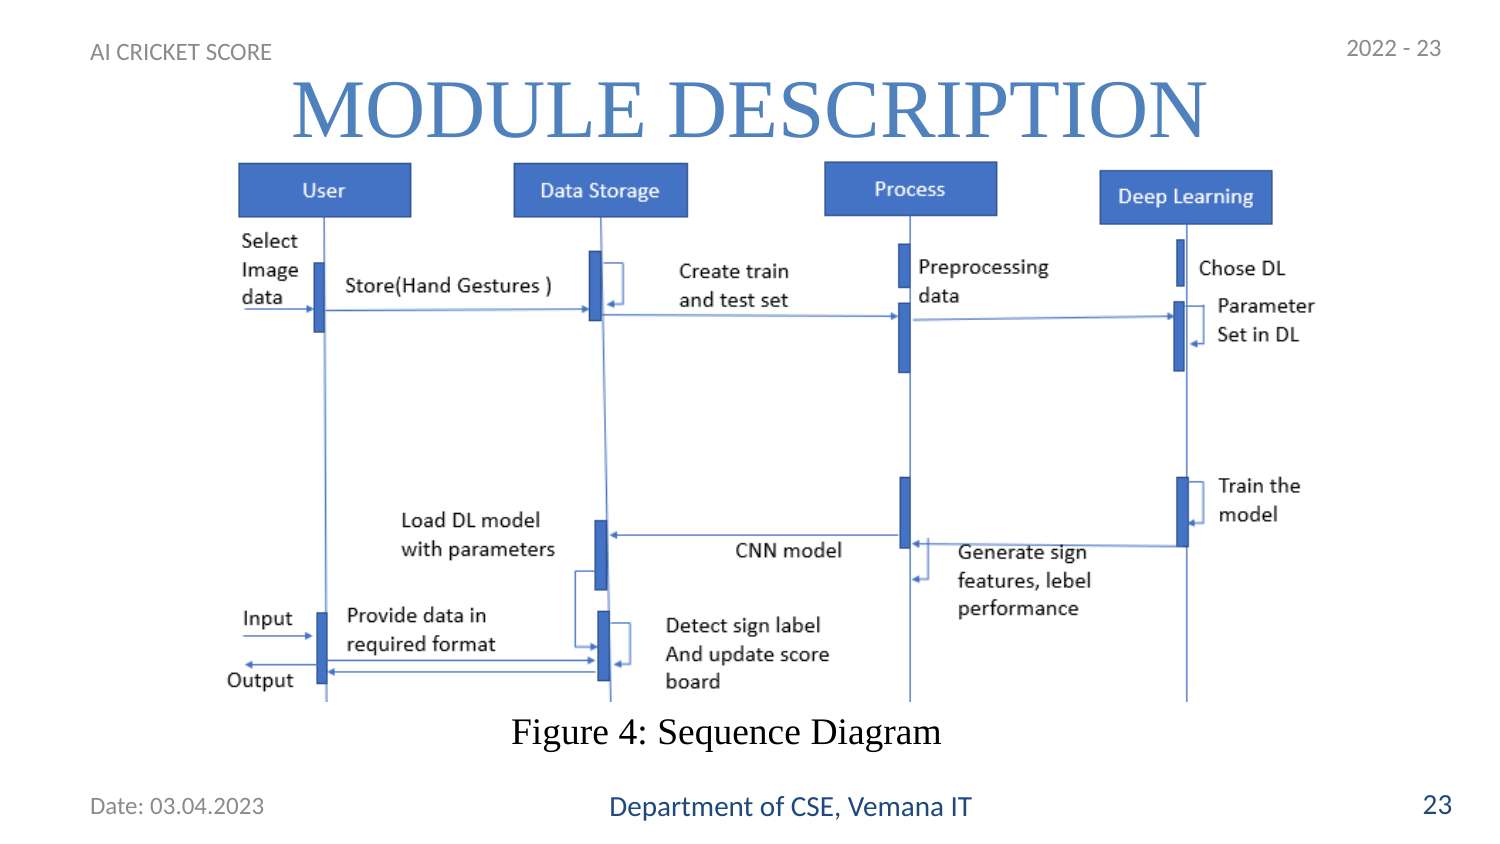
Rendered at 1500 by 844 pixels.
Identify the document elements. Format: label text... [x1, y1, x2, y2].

picture [149, 157, 1332, 702]
text_box Figure 4: Sequence Diagram [496, 710, 1247, 760]
text_box AI CRICKET SCORE [74, 33, 538, 67]
footer Department of CSE, Vemana IT [512, 782, 988, 827]
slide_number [75, 782, 425, 827]
title MODULE DESCRIPTION [75, 33, 1425, 175]
text_box 23 [1357, 780, 1468, 826]
text_box 2022 - 23 [1331, 17, 1494, 76]
